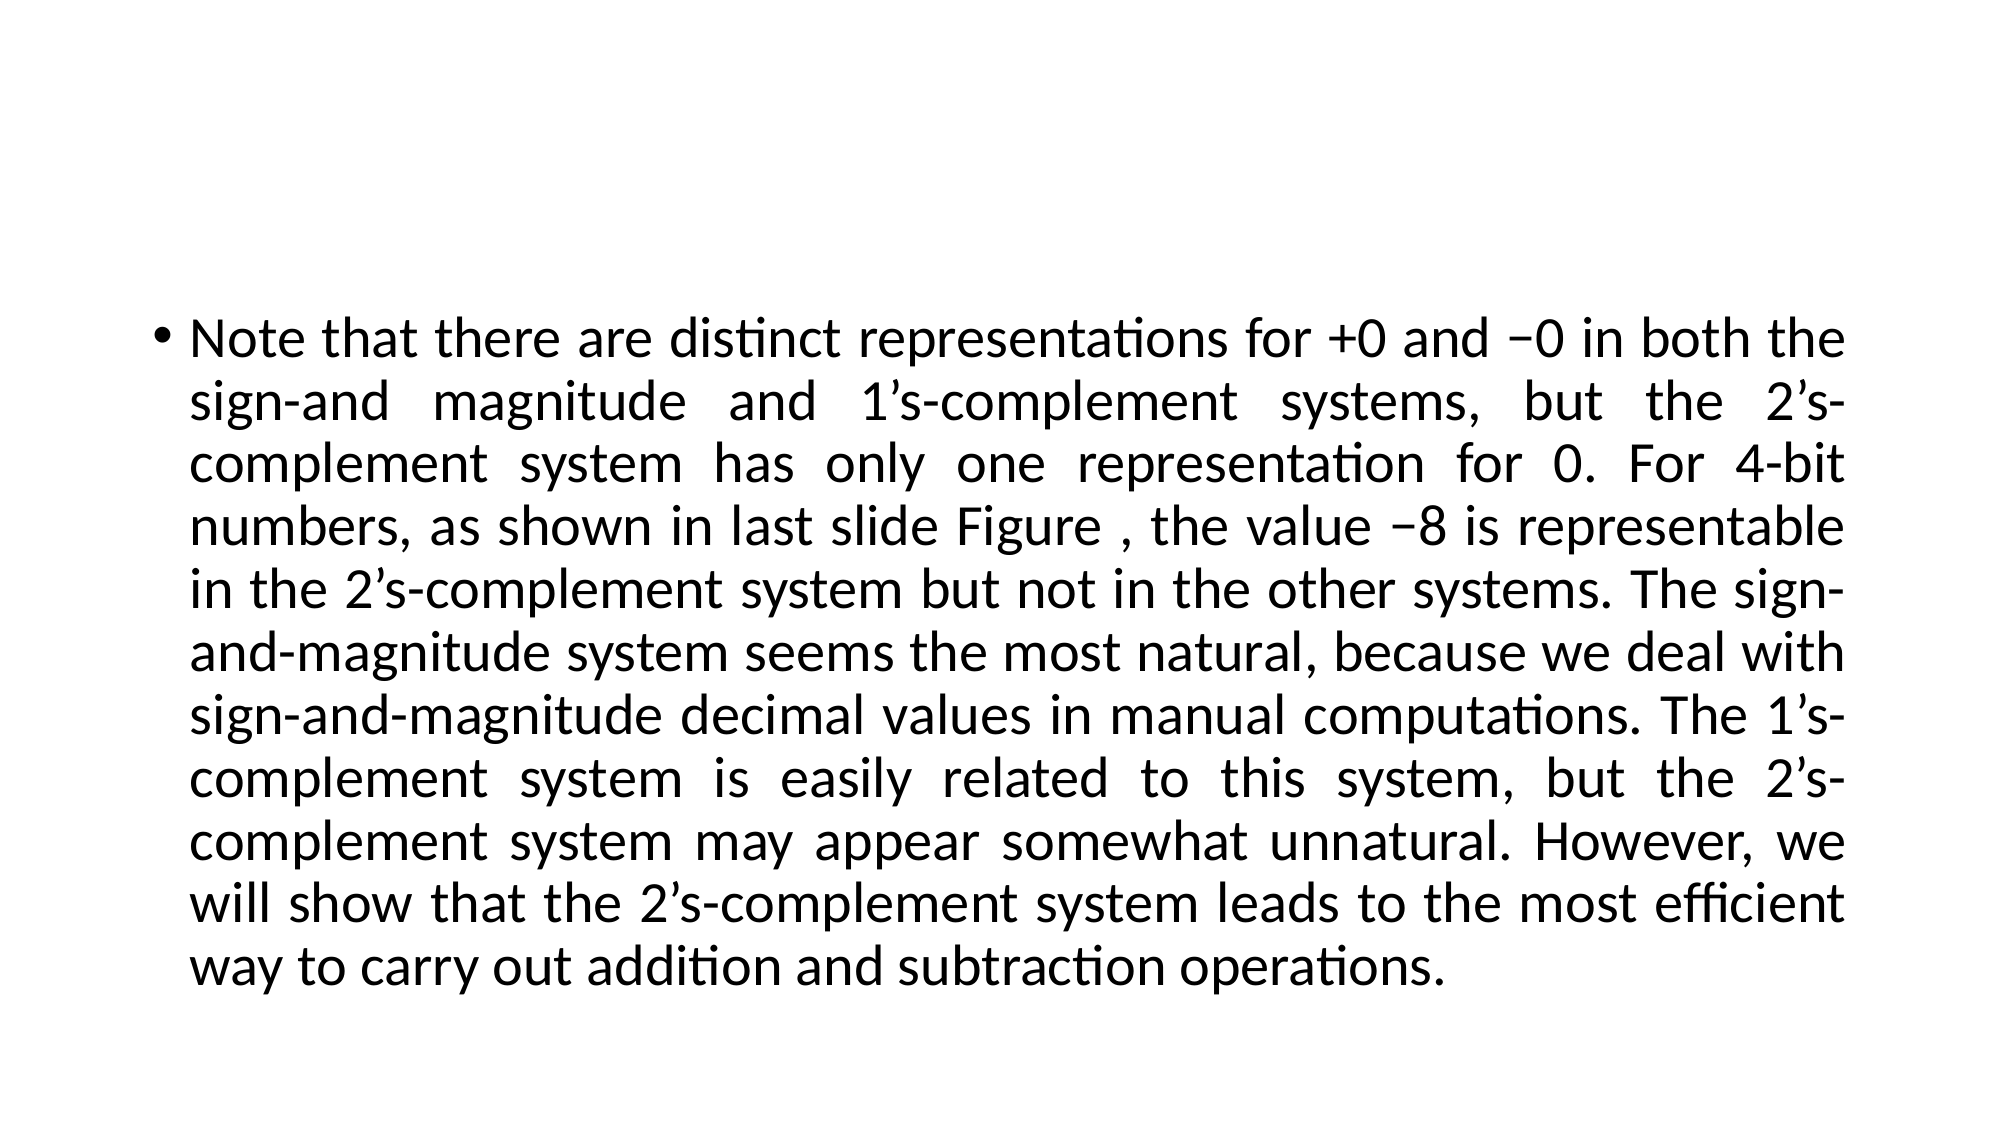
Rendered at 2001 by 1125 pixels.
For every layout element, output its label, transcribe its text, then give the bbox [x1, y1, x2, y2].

list Note that there are distinct representations for +0 and −0 in both the sign-and magnitude and 1’s-complement systems, but the 2’s-complement system has only one representation for 0. For 4-bit numbers, as shown in last slide Figure , the value −8 is representable in the 2’s-complement system but not in the other systems. The sign-and-magnitude system seems the most natural, because we deal with sign-and-magnitude decimal values in manual computations. The 1’s-complement system is easily related to this system, but the 2’s-complement system may appear somewhat unnatural. However, we will show that the 2’s-complement system leads to the most efficient way to carry out addition and subtraction operations. [137, 299, 1863, 1014]
